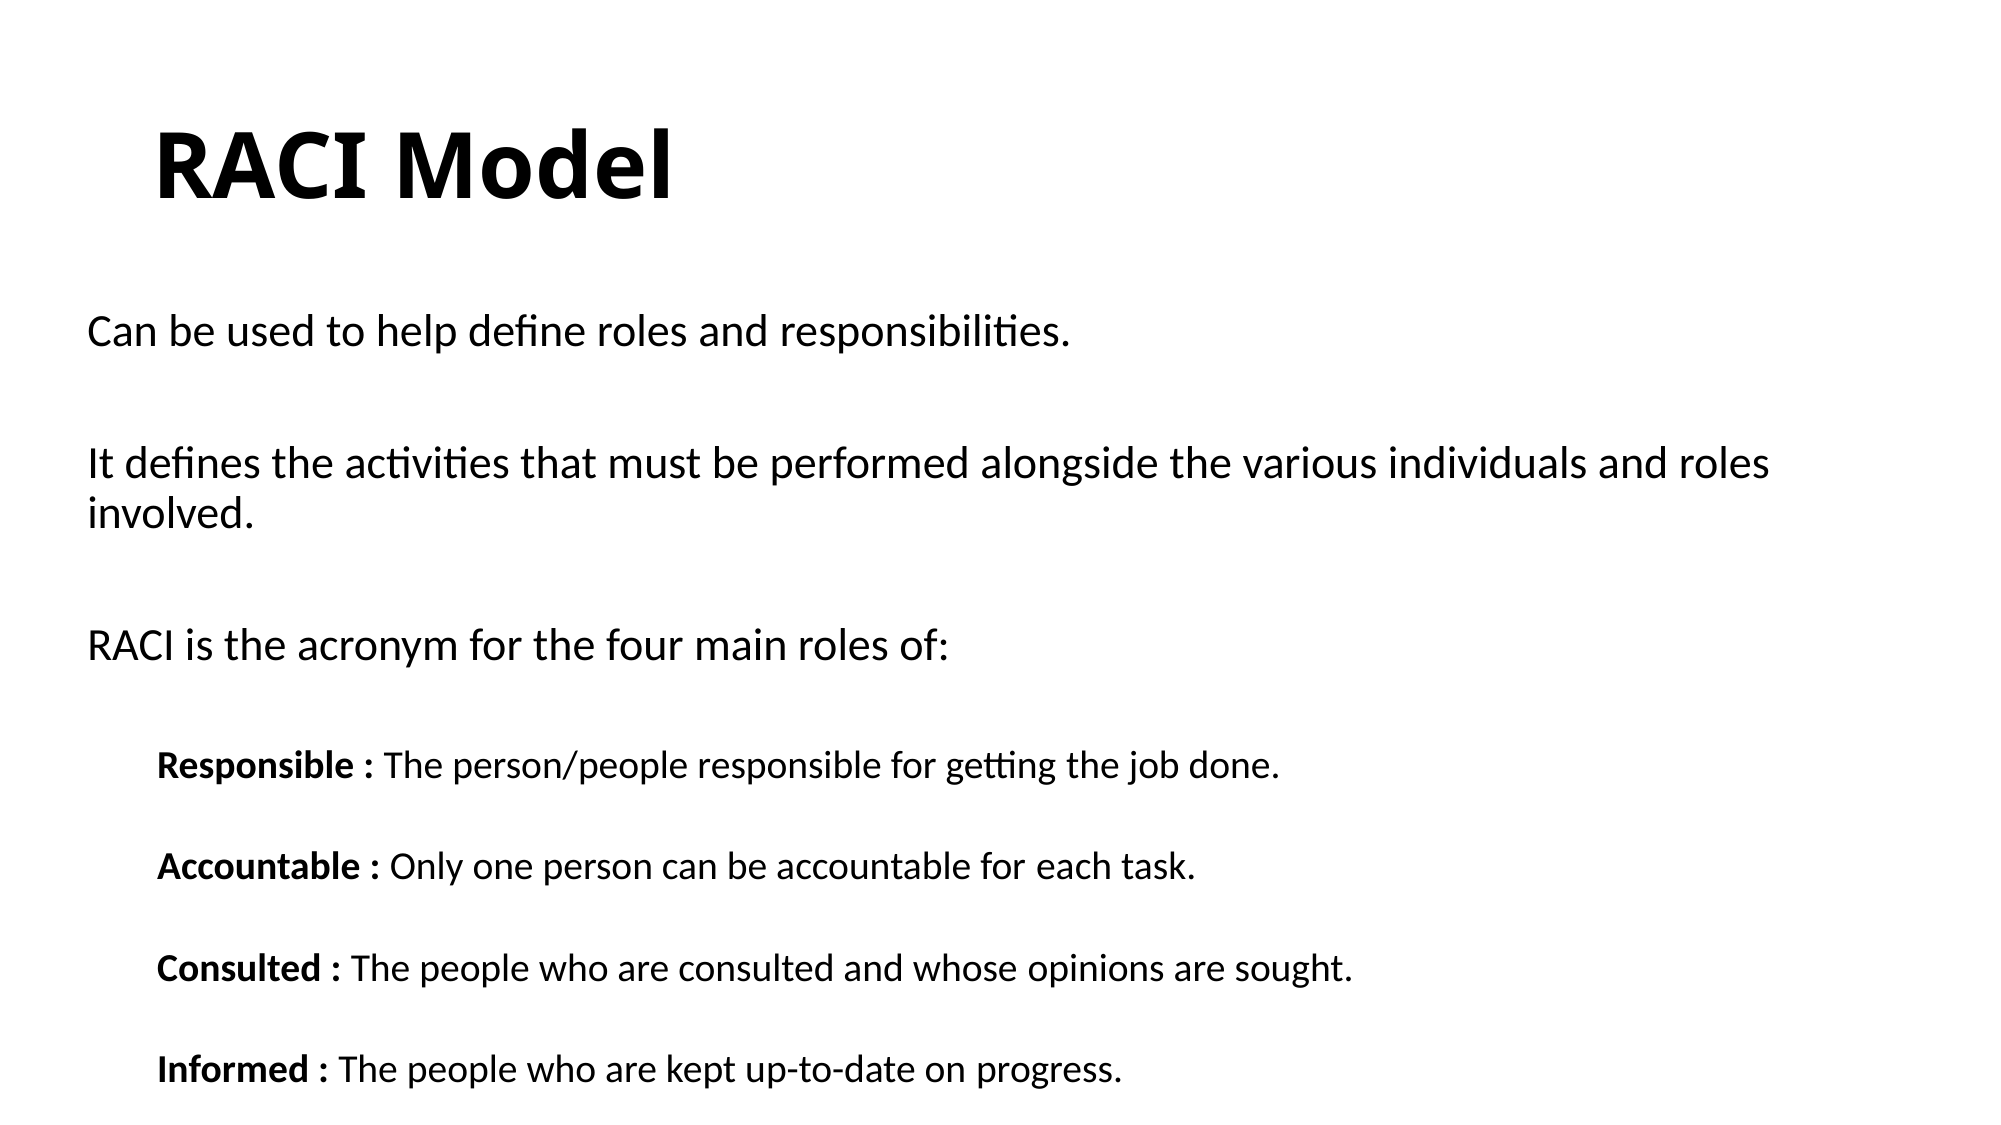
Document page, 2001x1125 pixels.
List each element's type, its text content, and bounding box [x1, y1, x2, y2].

title RACI Model [137, 59, 1863, 278]
list Can be used to help define roles and responsibilities. It defines the activities that must be performed alongside the various individuals and roles involved. RACI is the acronym for the four main roles of: Responsible : The person/people responsible for getting the job done. Accountable : Only one person can be accountable for each task. Consulted : The people who are consulted and whose opinions are sought. Informed : The people who are kept up-to-date on progress. [72, 299, 1863, 1100]
